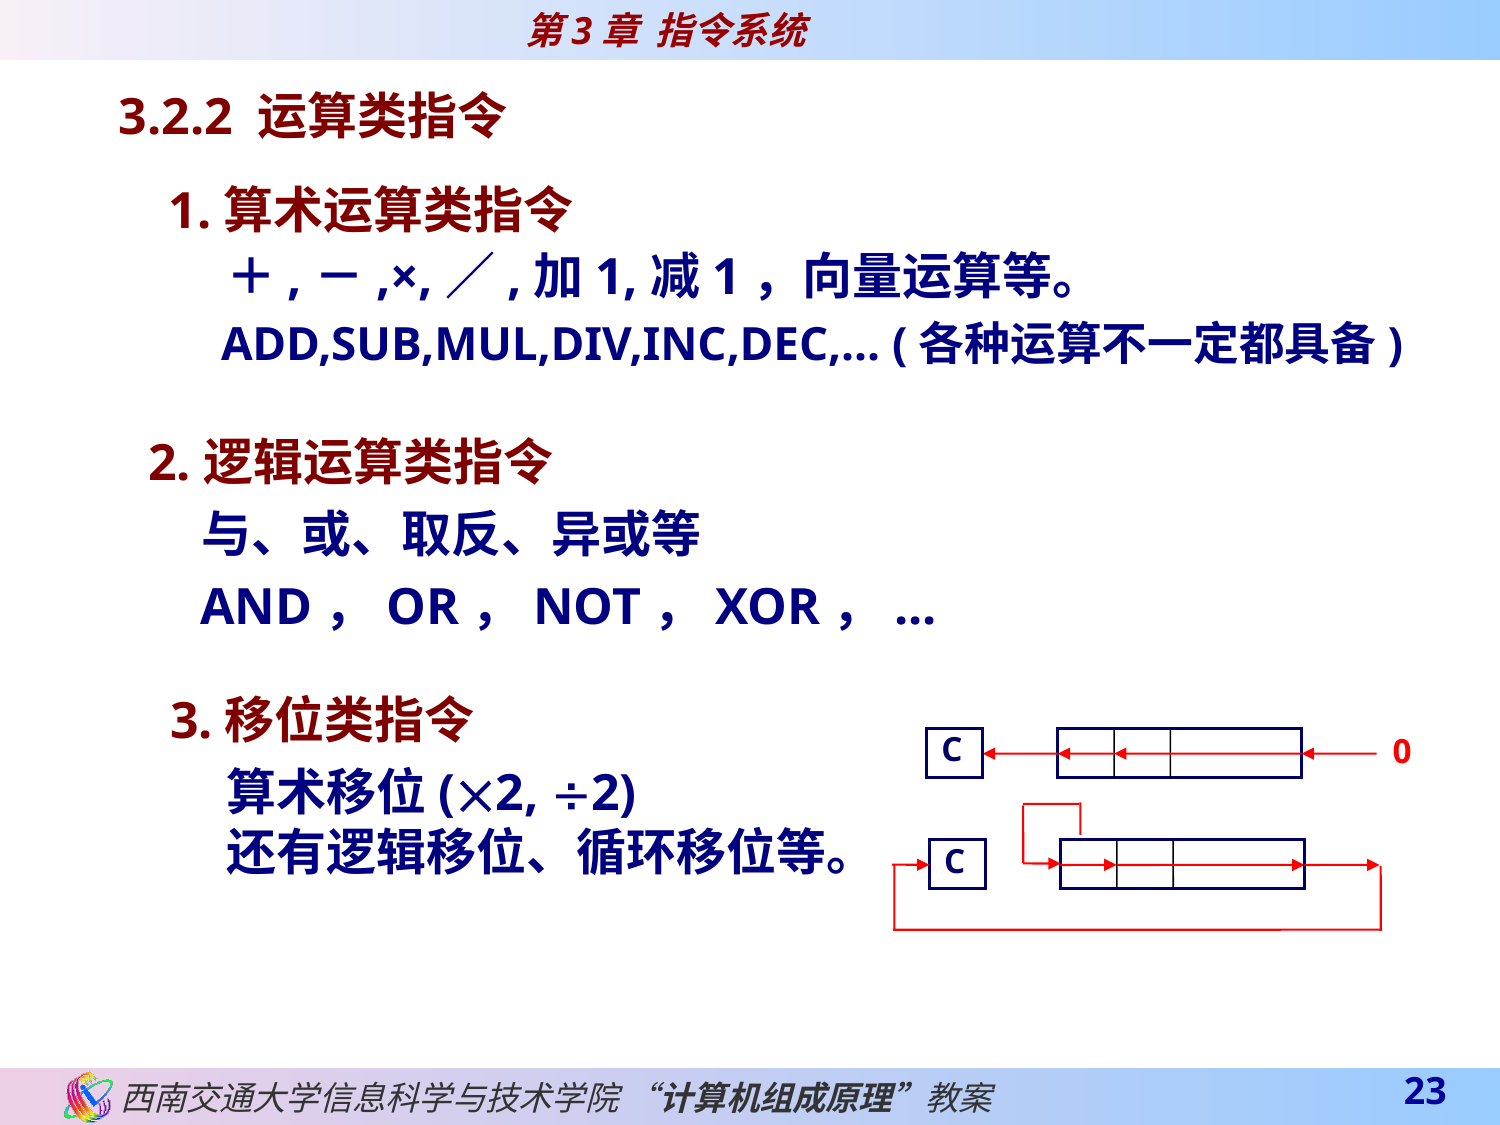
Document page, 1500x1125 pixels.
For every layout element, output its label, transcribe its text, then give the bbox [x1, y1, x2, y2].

text_box 1.算术运算类指令 ＋,－,×,／,加1,减1，向量运算等。 ADD,SUB,MUL,DIV,INC,DEC,... (各种运算不一定都具备) [154, 153, 1500, 379]
picture [62, 1068, 114, 1124]
text_box [1226, 0, 1230, 60]
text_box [154, 676, 1500, 932]
text_box 3.2.2 运算类指令 [104, 76, 1500, 152]
text_box 2.逻辑运算类指令 与、或、取反、异或等 AND，OR，NOT，XOR，... [107, 411, 1500, 642]
